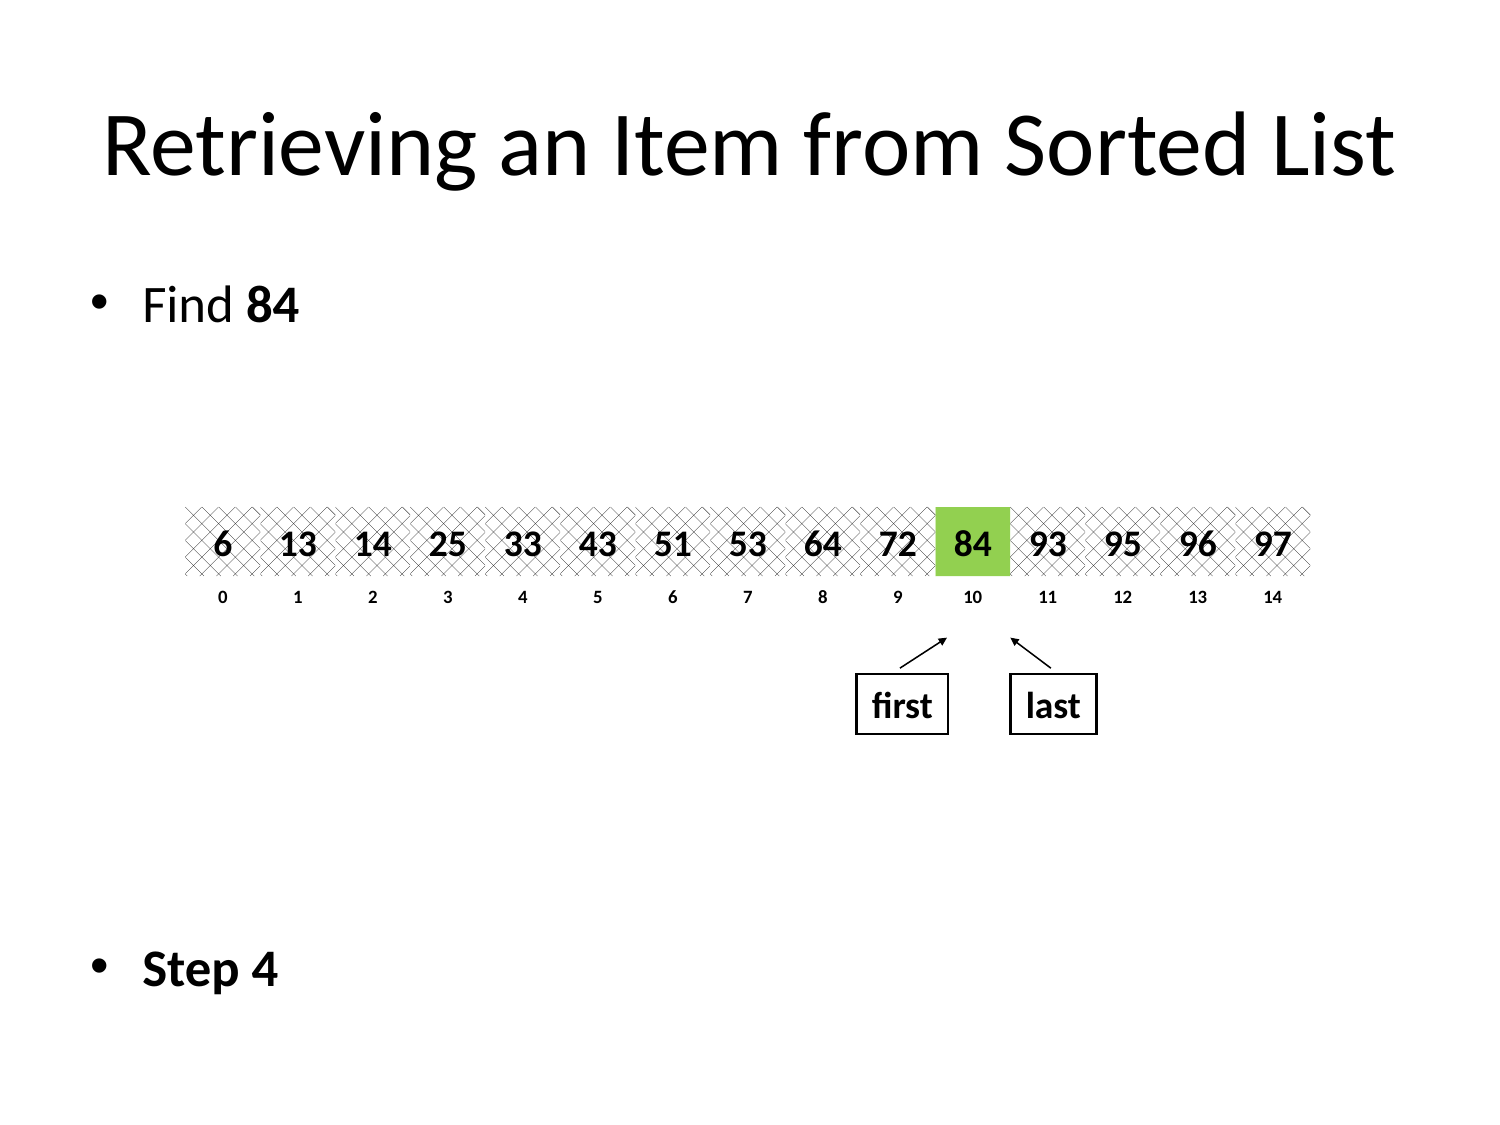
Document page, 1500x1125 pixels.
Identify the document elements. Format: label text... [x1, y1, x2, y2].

text_box 64 [786, 507, 860, 577]
text_box 97 [1236, 507, 1311, 577]
text_box 33 [485, 507, 560, 577]
text_box 96 [1160, 507, 1236, 577]
text_box 11 [1010, 580, 1085, 613]
text_box 72 [860, 507, 936, 577]
text_box 10 [936, 580, 1010, 613]
text_box last [1010, 673, 1097, 734]
text_box 13 [261, 507, 336, 577]
text_box [899, 637, 947, 669]
text_box 43 [560, 507, 636, 577]
text_box 12 [1085, 580, 1160, 613]
text_box 7 [710, 580, 786, 613]
text_box 5 [560, 580, 636, 613]
text_box 13 [1160, 580, 1236, 613]
text_box 1 [261, 580, 336, 613]
title Retrieving an Item from Sorted List [75, 45, 1425, 233]
text_box 95 [1085, 507, 1160, 577]
text_box 4 [485, 580, 560, 613]
text_box 2 [336, 580, 410, 613]
list Find 84 Step 4 [75, 262, 1425, 1005]
text_box 8 [786, 580, 860, 613]
text_box [1010, 637, 1051, 669]
text_box 51 [636, 507, 710, 577]
text_box 14 [336, 507, 410, 577]
text_box 3 [410, 580, 485, 613]
text_box 14 [1236, 580, 1311, 613]
text_box 93 [1010, 507, 1085, 577]
text_box 6 [185, 507, 261, 577]
text_box 6 [636, 580, 710, 613]
text_box 53 [710, 507, 786, 577]
text_box 9 [860, 580, 936, 613]
text_box 25 [410, 507, 485, 577]
text_box 0 [185, 580, 261, 613]
text_box 84 [936, 507, 1010, 577]
text_box first [856, 673, 948, 734]
